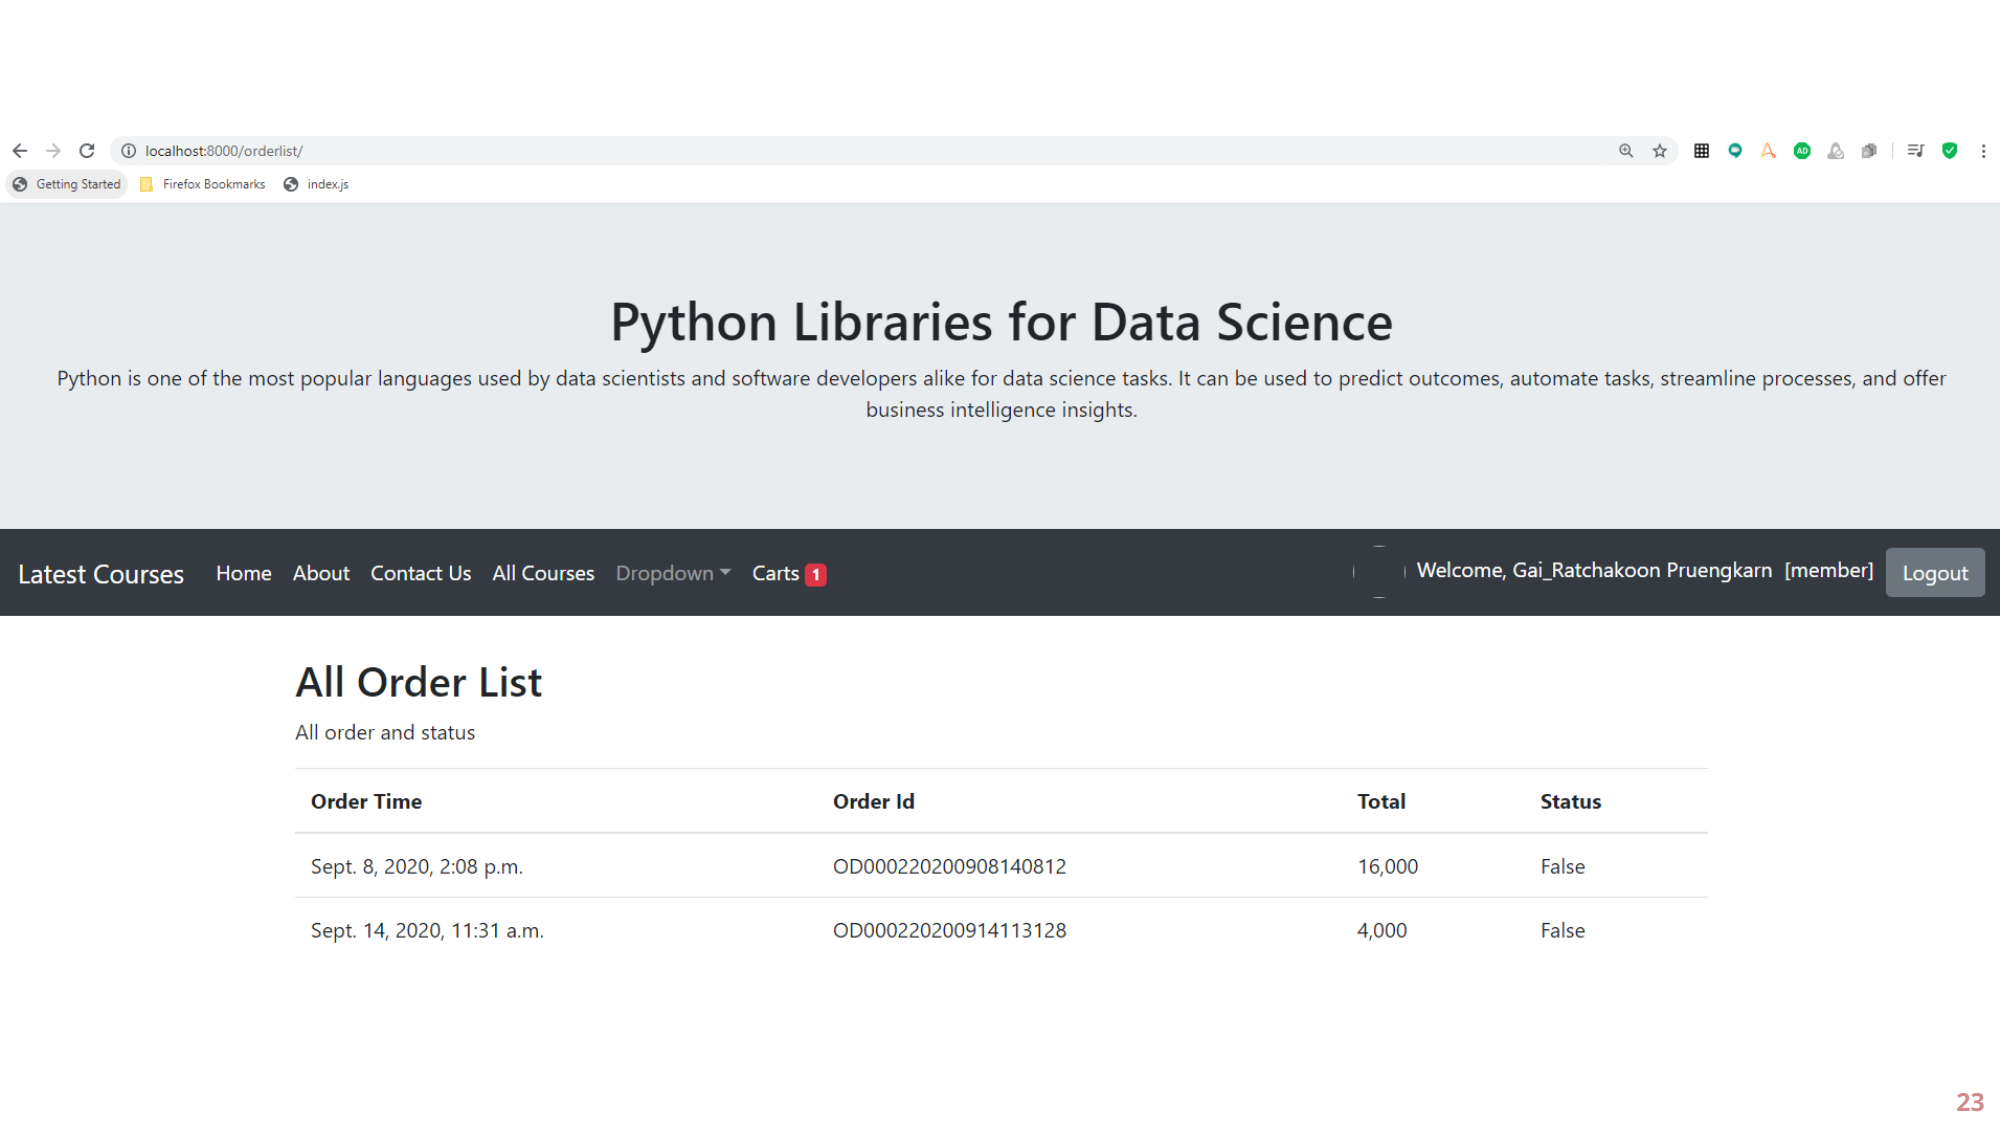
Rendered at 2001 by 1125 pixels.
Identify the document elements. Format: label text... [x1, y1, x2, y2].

slide_number 23 [1550, 1083, 2000, 1124]
picture [0, 134, 2000, 991]
